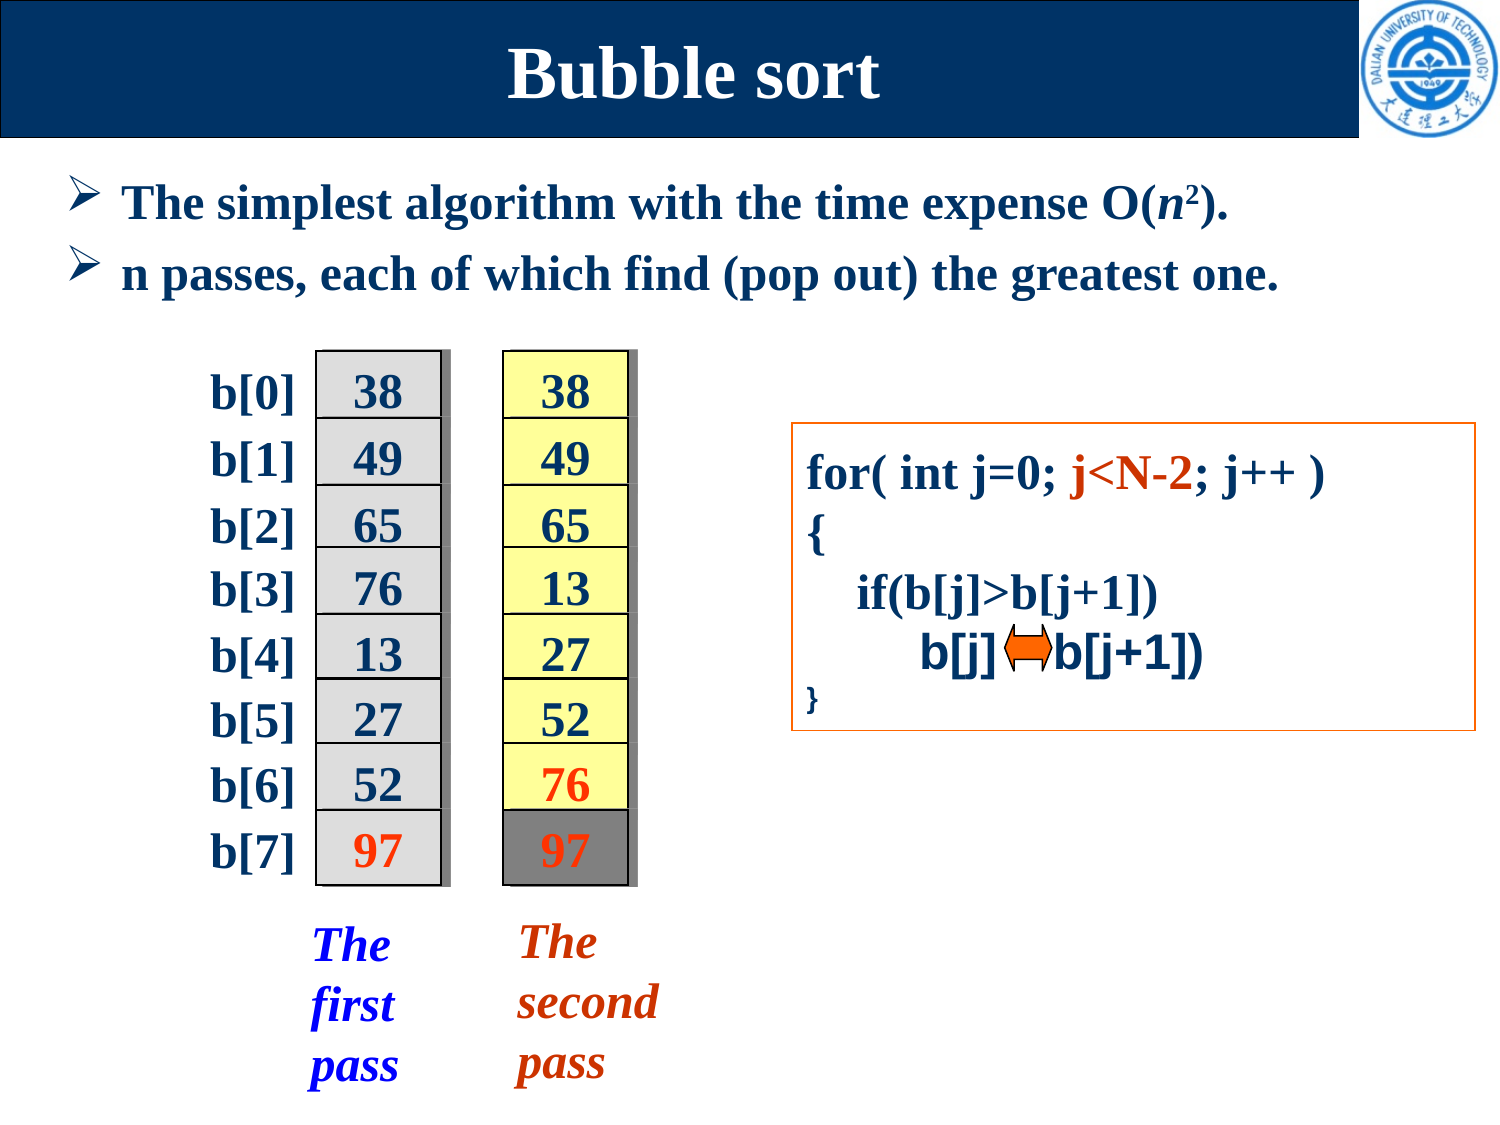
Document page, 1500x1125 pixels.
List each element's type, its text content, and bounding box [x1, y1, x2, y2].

list The simplest algorithm with the time expense O(n2). n passes, each of which find (pop out) the greatest one. [50, 162, 1463, 1088]
text_box 13 [503, 547, 629, 613]
text_box 97 [503, 809, 629, 886]
text_box 76 [503, 743, 629, 809]
text_box 52 [503, 678, 629, 743]
title Bubble sort [37, 12, 1350, 125]
text_box for( int j=0; j<N-2; j++ ) { if(b[j]>b[j+1]) b[j] b[j+1]) } [791, 423, 1475, 731]
text_box 49 [503, 417, 629, 484]
text_box 27 [503, 613, 629, 678]
text_box The first pass [295, 903, 450, 1100]
text_box 65 [503, 484, 629, 547]
text_box The second pass [502, 900, 675, 1097]
picture [1359, 0, 1500, 138]
text_box 38 [503, 350, 629, 417]
text_box [1004, 624, 1052, 672]
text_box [190, 349, 441, 887]
